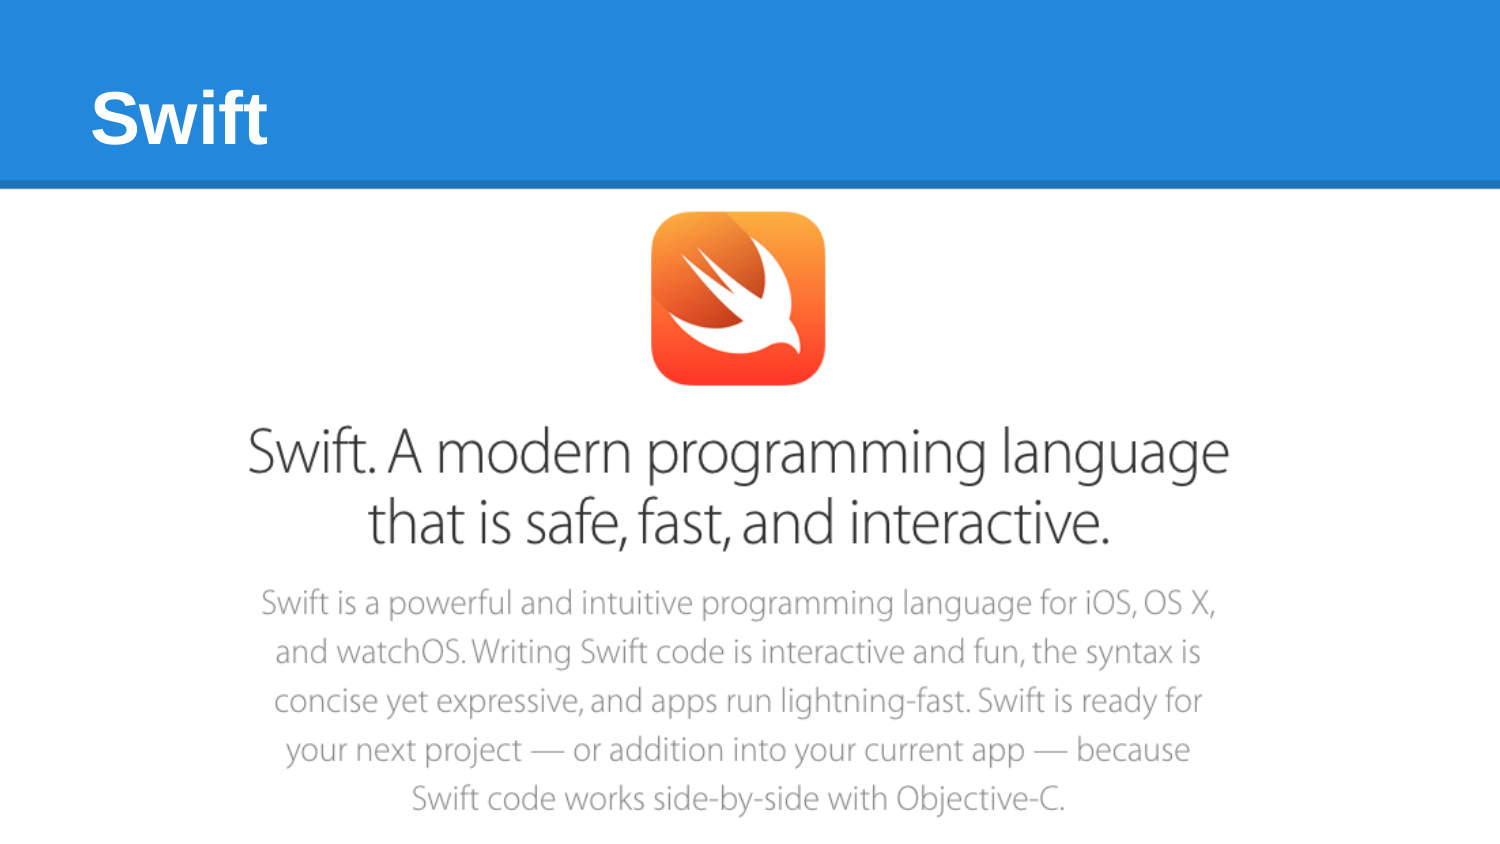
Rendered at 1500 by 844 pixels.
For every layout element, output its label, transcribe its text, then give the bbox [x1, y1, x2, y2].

title Swift [75, 33, 1425, 175]
picture [186, 190, 1337, 844]
